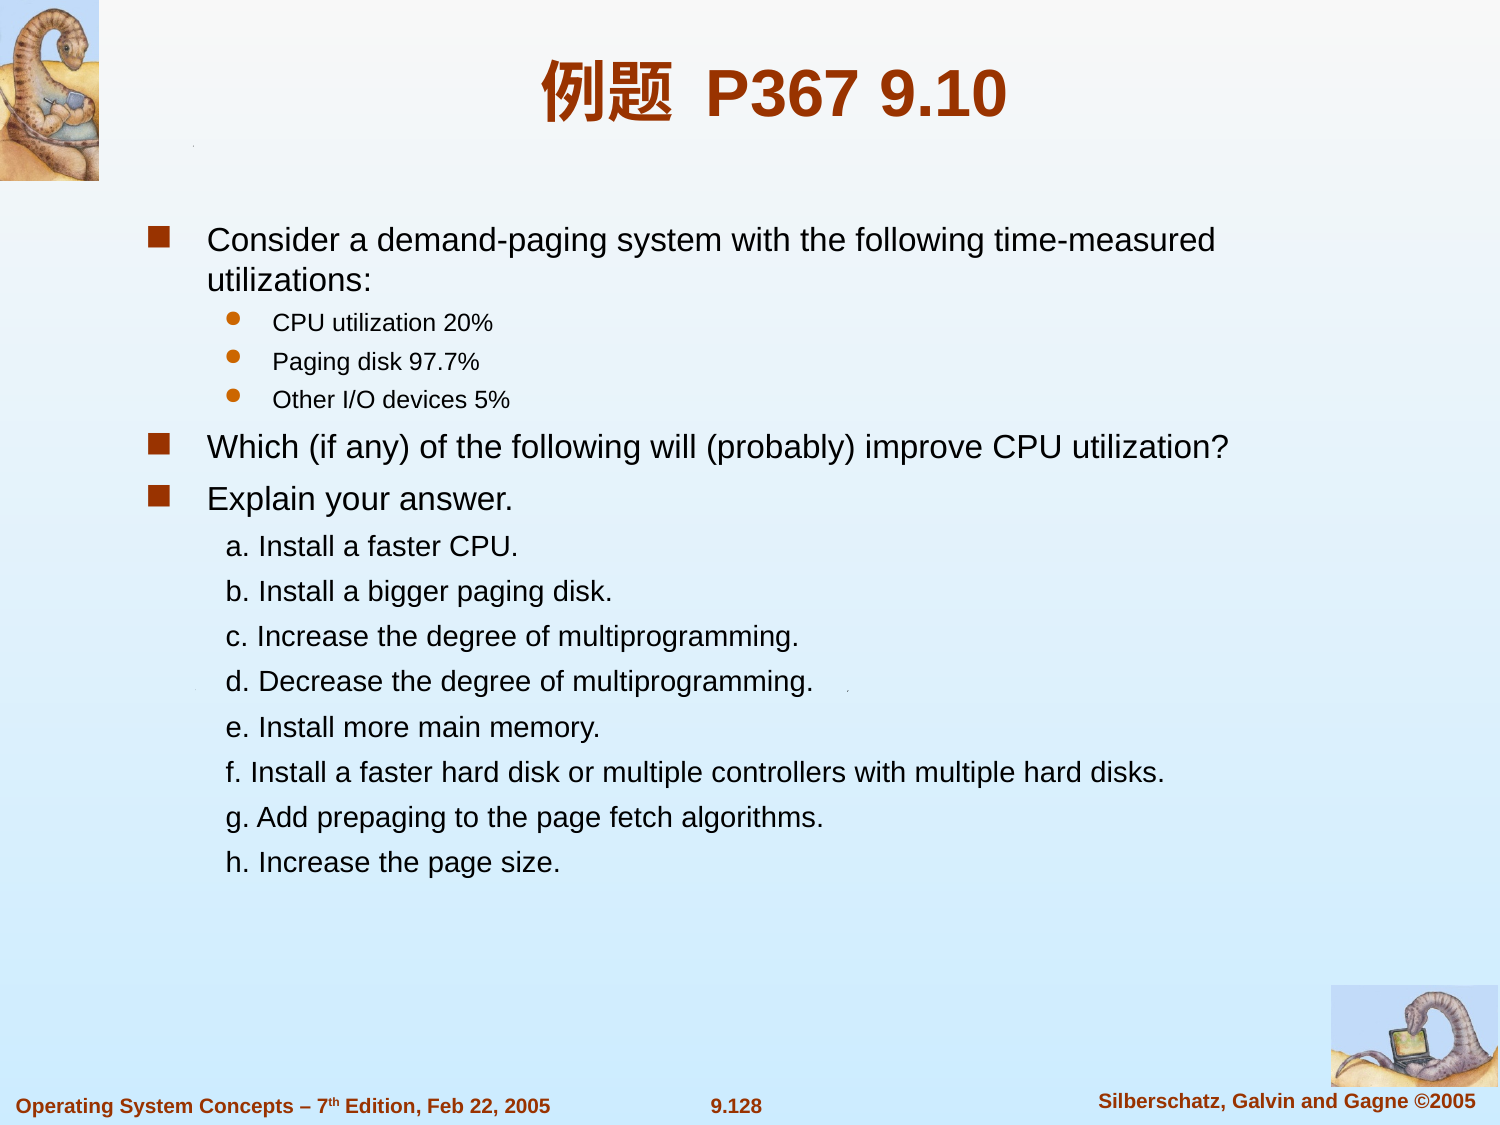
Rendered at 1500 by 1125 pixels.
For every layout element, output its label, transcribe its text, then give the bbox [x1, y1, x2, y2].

title 例题 P367 9.10 [112, 37, 1438, 138]
list Consider a demand-paging system with the following time-measured utilizations: CPU utilization 20% Paging disk 97.7% Other I/O devices 5% Which (if any) of the following will (probably) improve CPU utilization? Explain your answer. a. Install a faster CPU. b. Install a bigger paging disk. c. Increase the degree of multiprogramming. d. Decrease the degree of multiprogramming. e. Install more main memory. f. Install a faster hard disk or multiple controllers with multiple hard disks. g. Add prepaging to the page fetch algorithms. h. Increase the page size. [135, 210, 1369, 946]
picture [1331, 985, 1498, 1087]
picture [0, 0, 99, 181]
